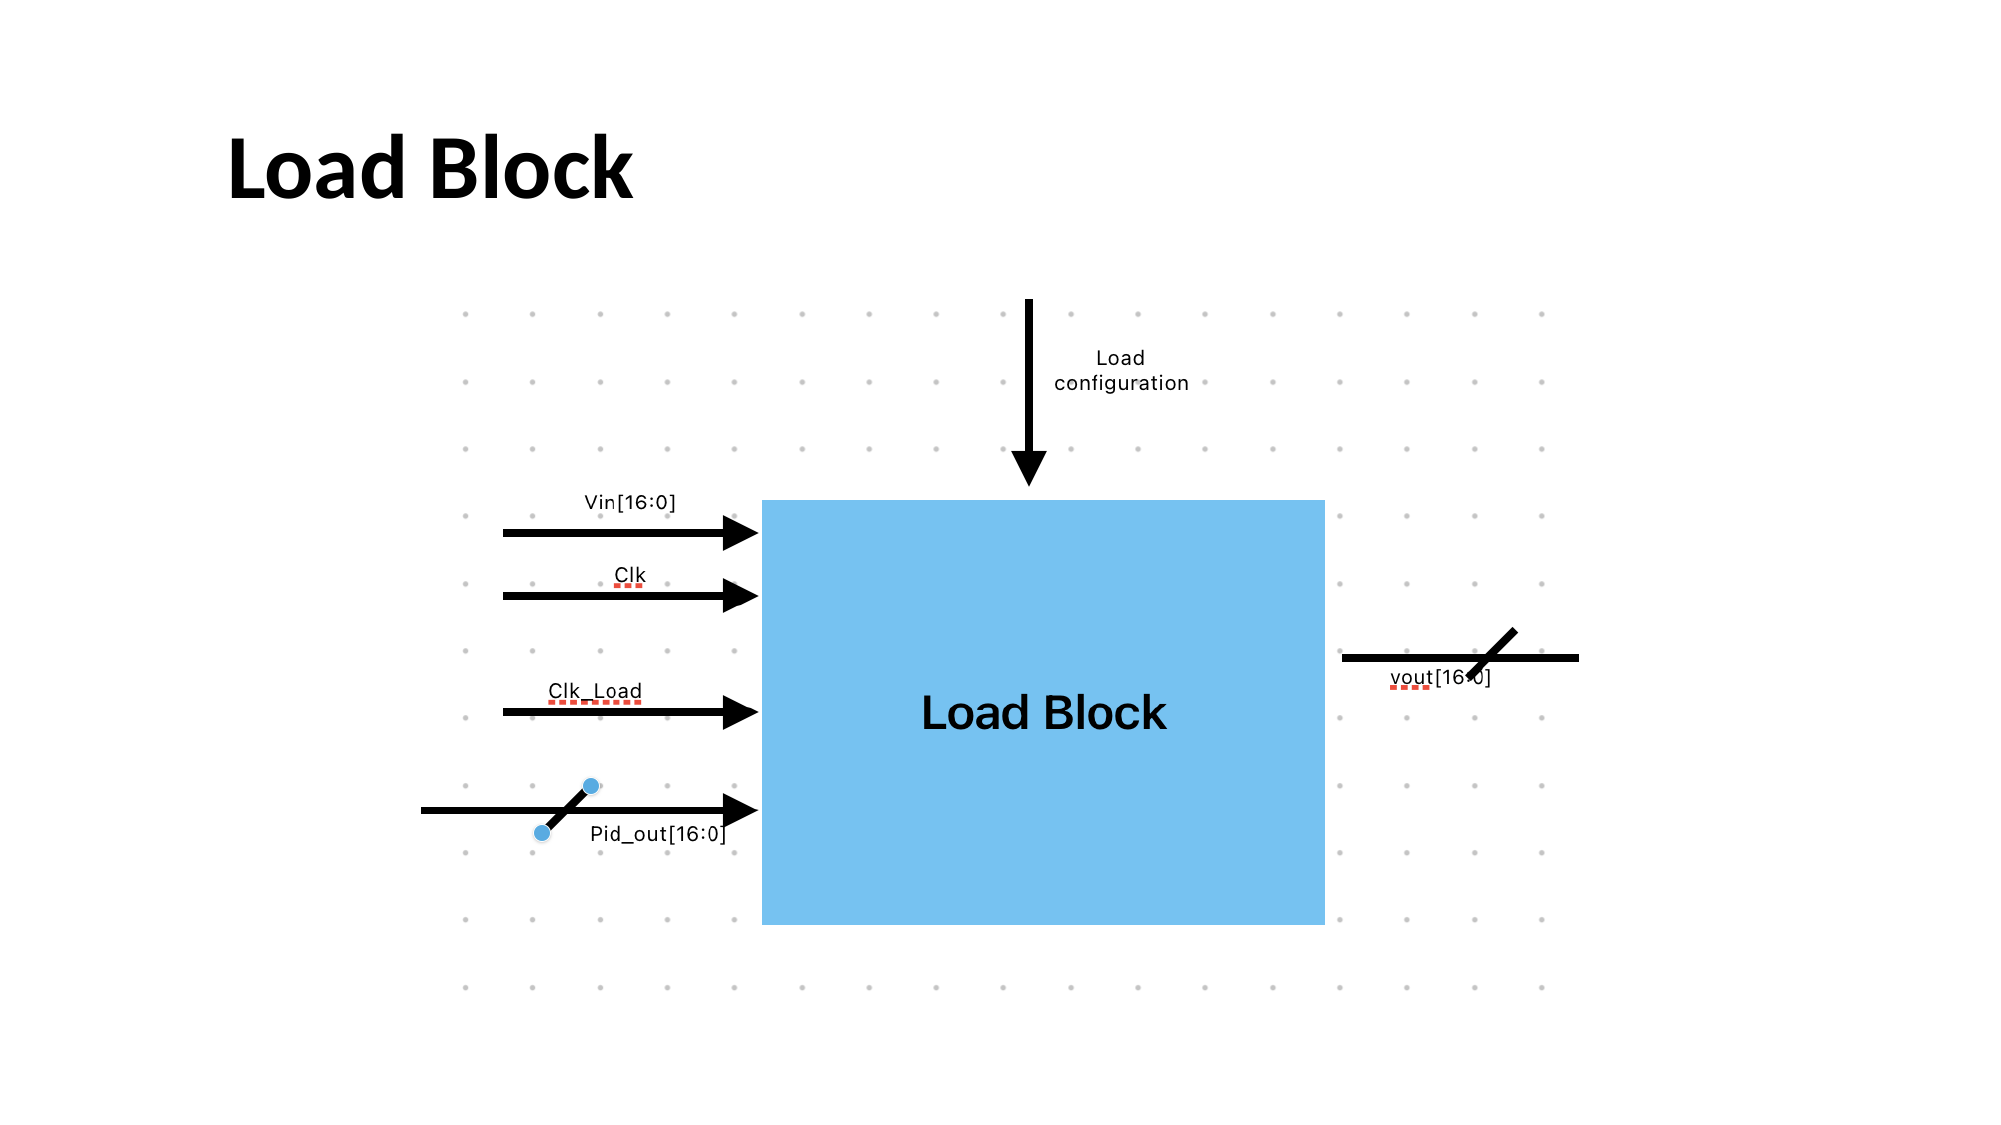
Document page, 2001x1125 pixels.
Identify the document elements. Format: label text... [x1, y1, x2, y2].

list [421, 298, 1579, 1014]
title Load Block [137, 59, 1863, 278]
